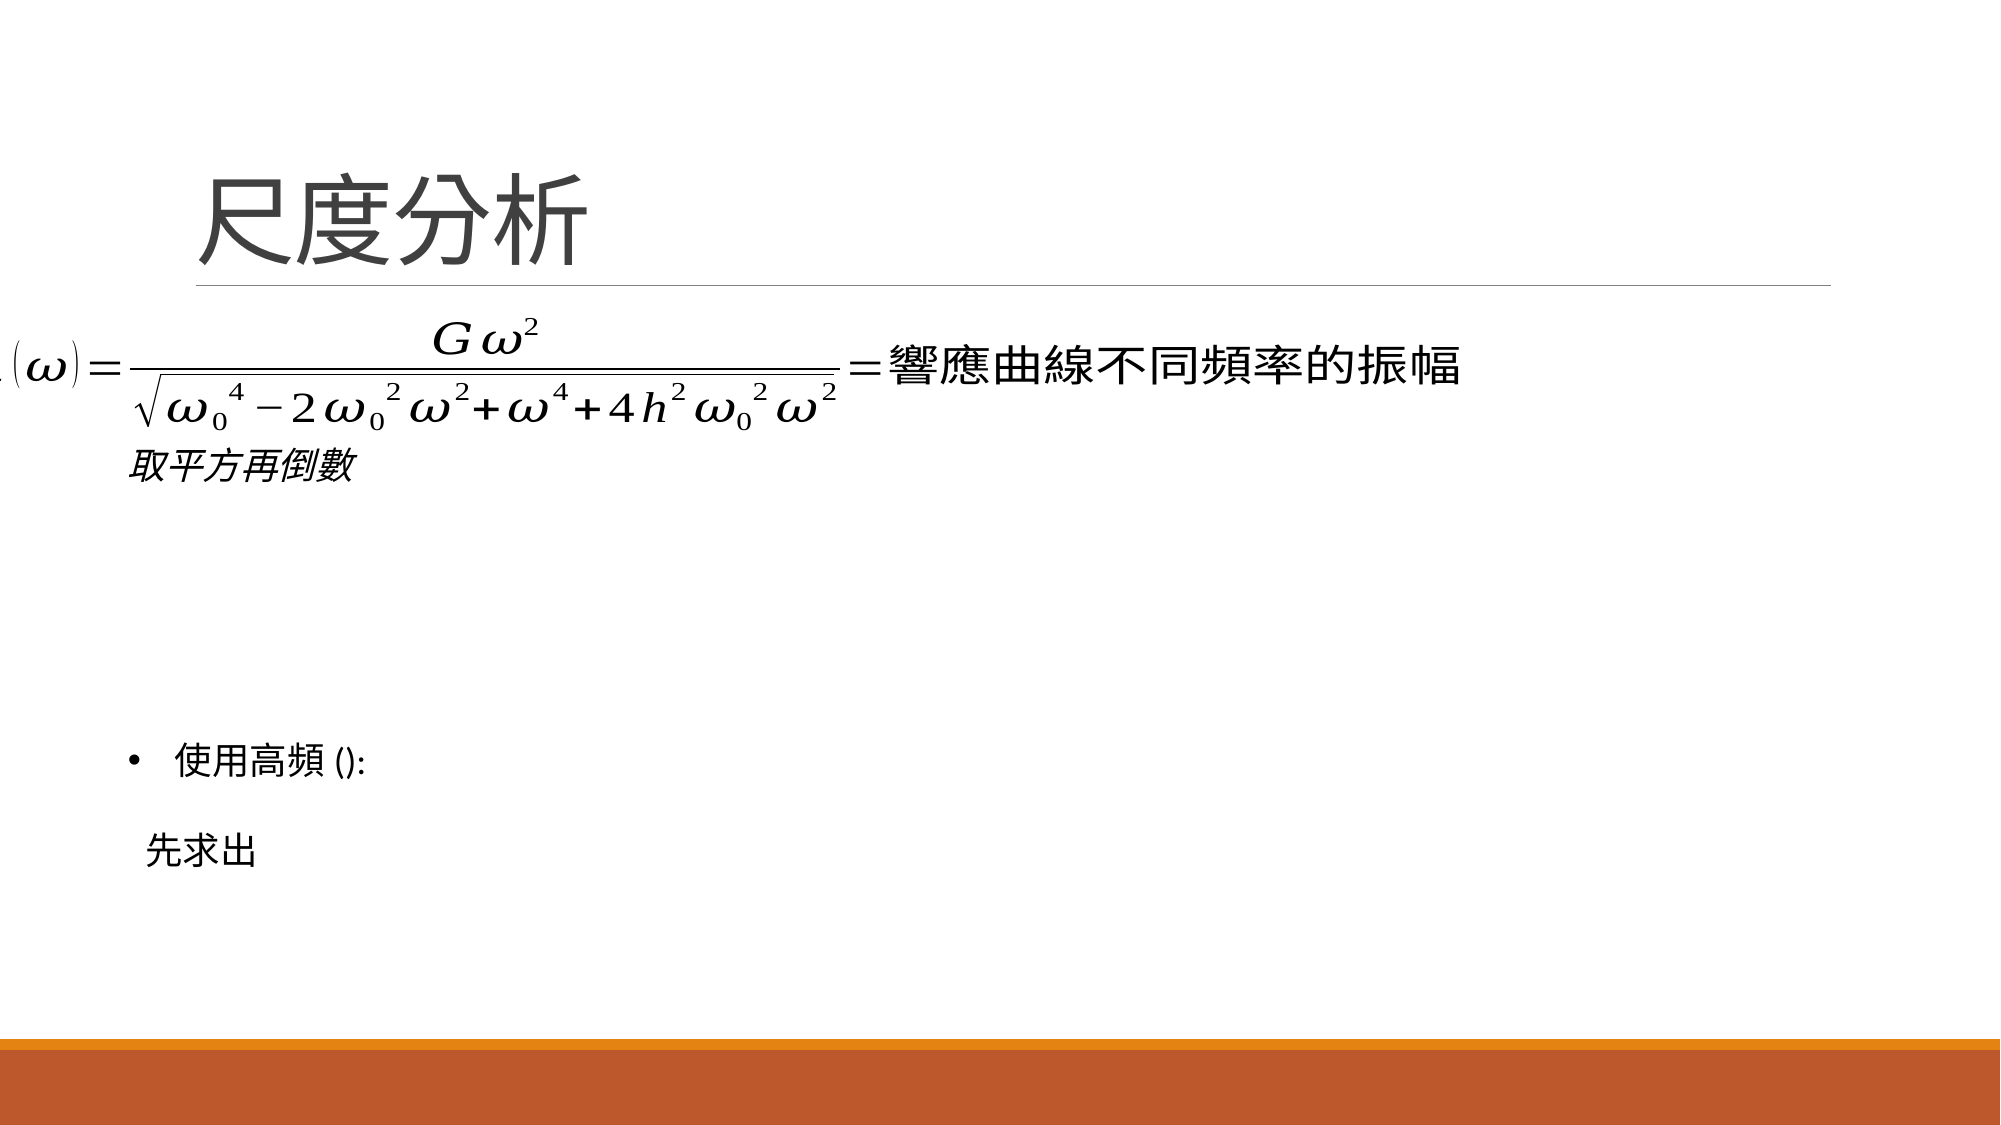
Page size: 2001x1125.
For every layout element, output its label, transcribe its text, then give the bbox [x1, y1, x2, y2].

title 尺度分析 [180, 47, 1830, 285]
